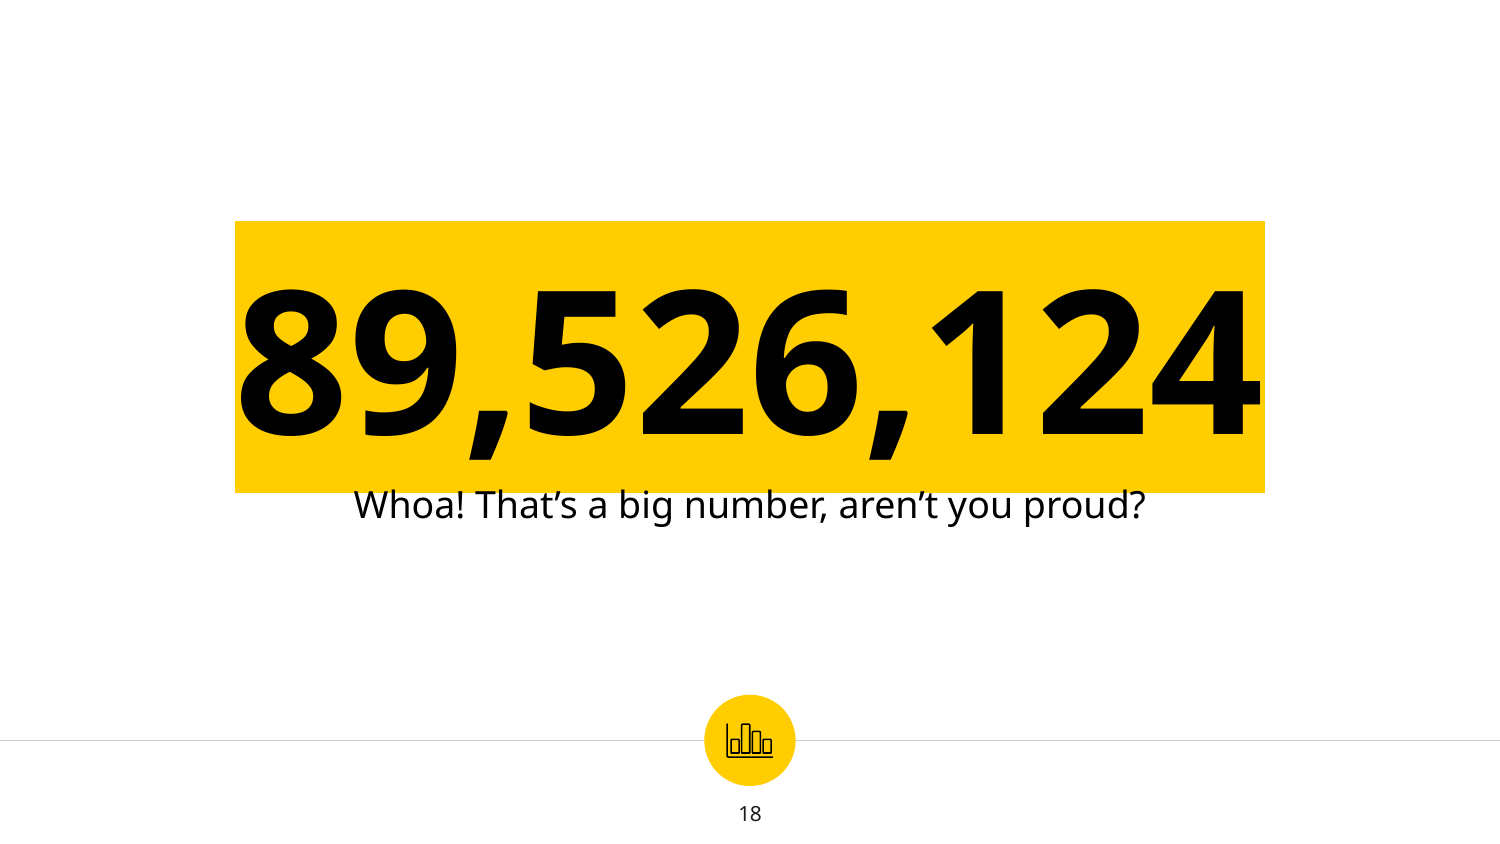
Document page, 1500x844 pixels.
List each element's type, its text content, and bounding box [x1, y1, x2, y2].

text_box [726, 723, 773, 758]
title 89,526,124 [112, 259, 1388, 450]
slide_number 18 [705, 786, 795, 844]
subtitle Whoa! That’s a big number, aren’t you proud? [112, 465, 1388, 595]
